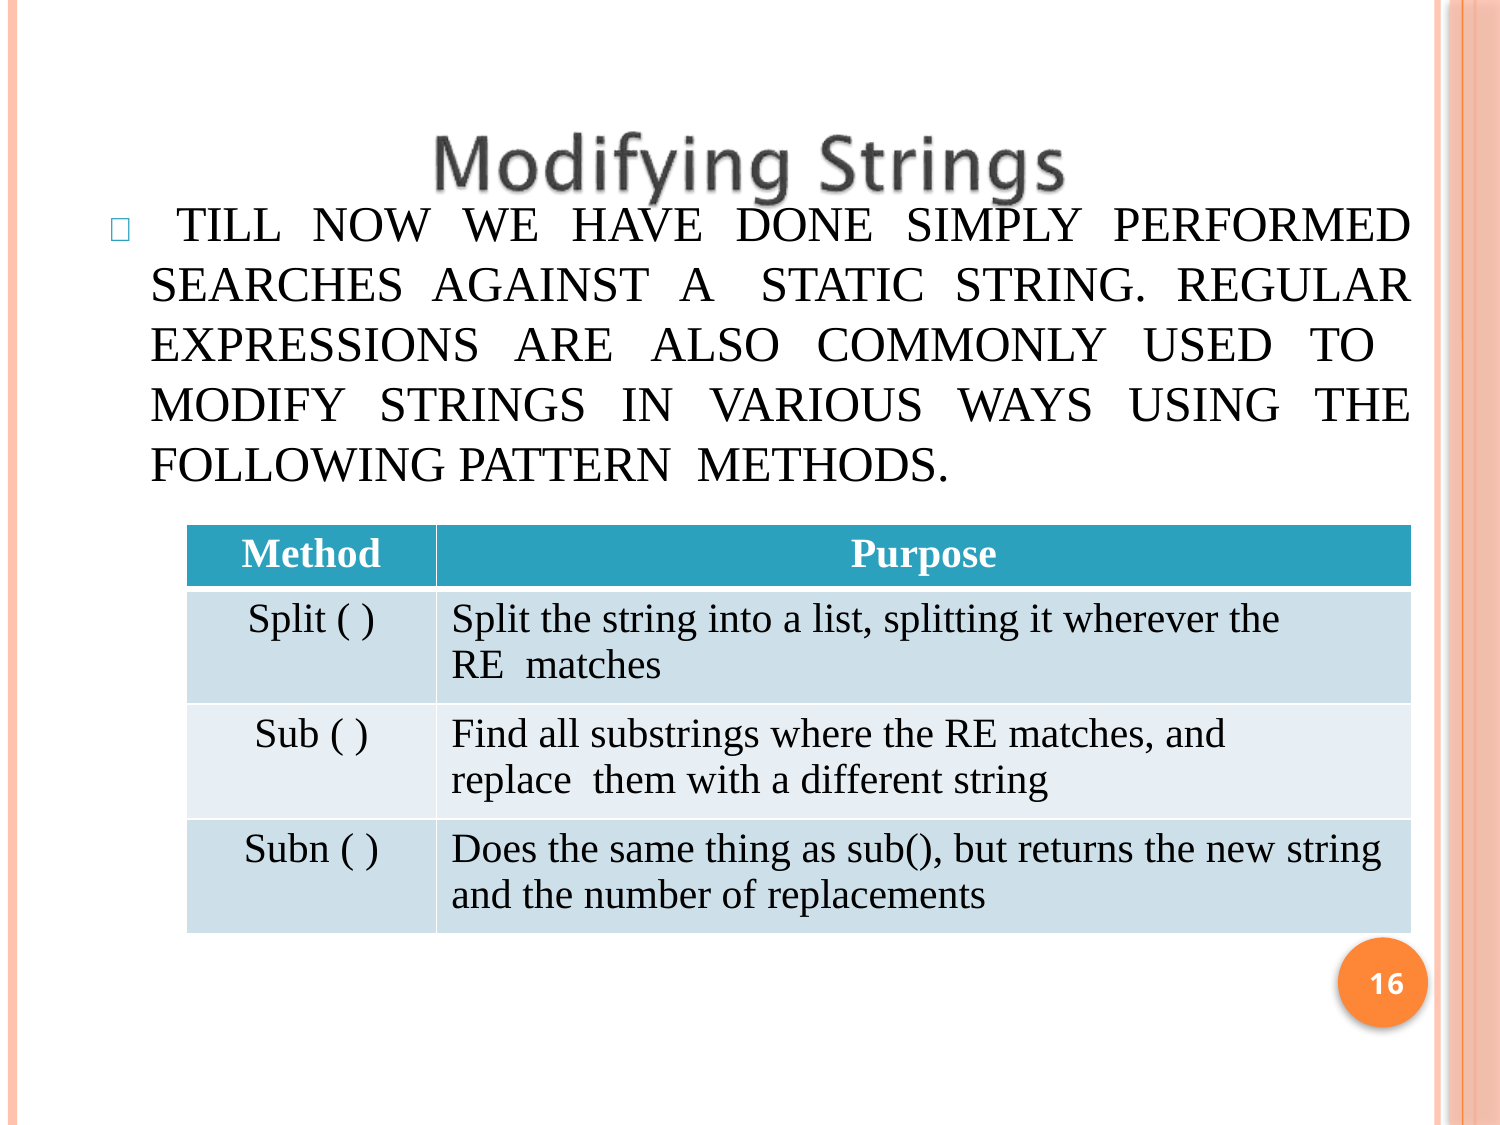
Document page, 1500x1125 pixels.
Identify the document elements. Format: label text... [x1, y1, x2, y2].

slide_number 16 [1333, 655, 1434, 1125]
table_cell Subn ( ) [187, 820, 436, 933]
table_cell Split the string into a list, splitting it wherever the RE matches [437, 592, 1411, 703]
table_cell Find all substrings where the RE matches, and replace them with a different string [437, 705, 1411, 818]
table_header Purpose [437, 525, 1411, 586]
table_cell Does the same thing as sub(), but returns the new string and the number of replacements [437, 820, 1411, 933]
table_header Method [187, 525, 436, 586]
table_cell Sub ( ) [187, 705, 436, 818]
table_cell Split ( ) [187, 592, 436, 703]
text_box [433, 130, 1068, 212]
title  Till now we have done simply performed searches against a static string. Regular expressions are also commonly used to modify strings in various ways using the following pattern methods. [105, 188, 1413, 491]
